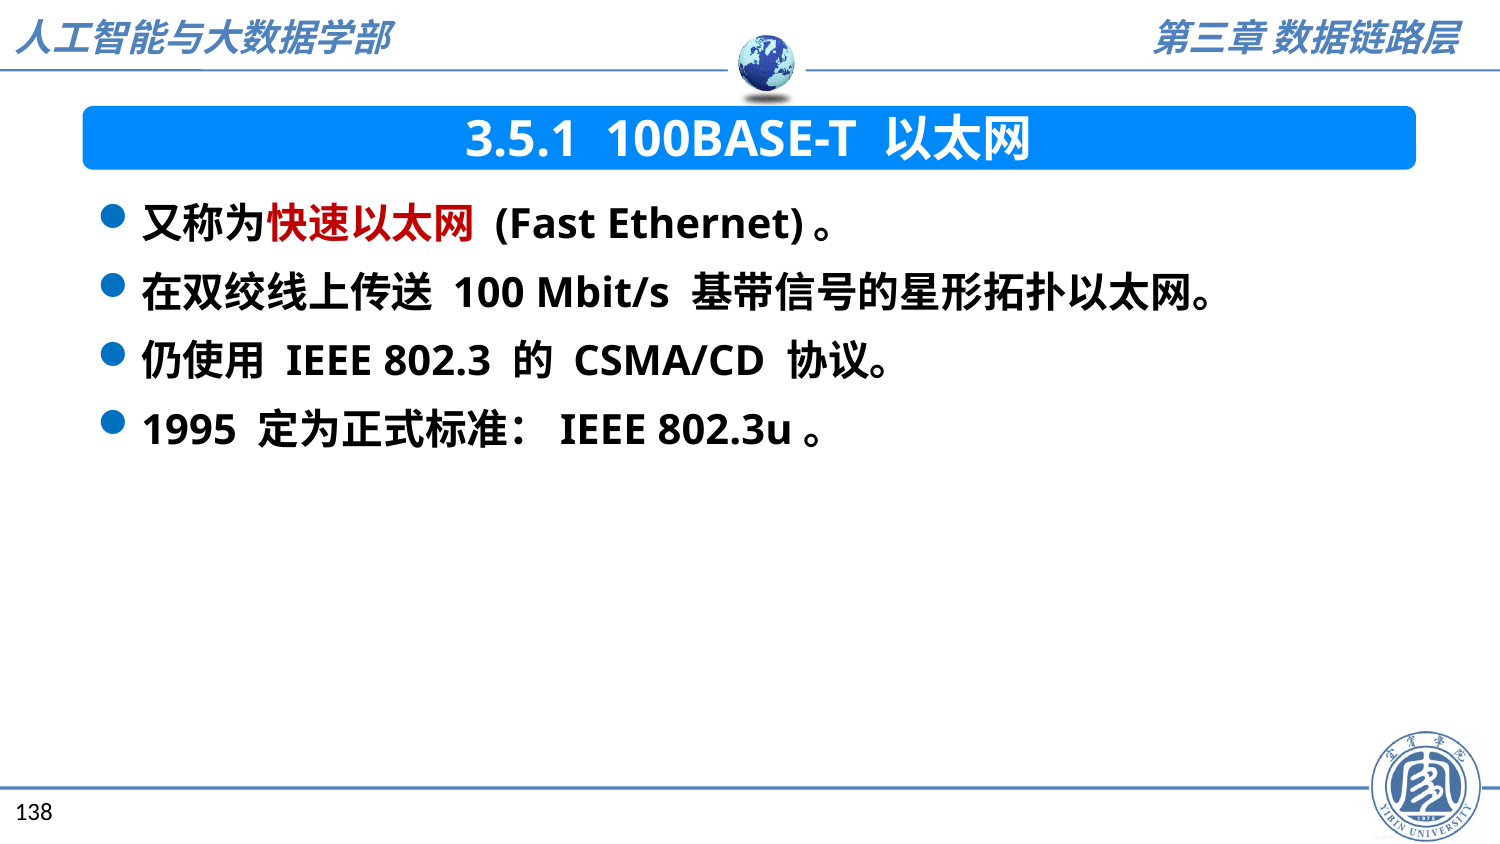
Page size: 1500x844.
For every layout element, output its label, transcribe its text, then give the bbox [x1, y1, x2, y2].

picture [736, 33, 796, 98]
text_box 3.5.1 100BASE-T 以太网 [450, 98, 1047, 170]
text_box [82, 105, 450, 170]
text_box 又称为快速以太网 (Fast Ethernet)。 在双绞线上传送 100 Mbit/s 基带信号的星形拓扑以太网。 仍使用 IEEE 802.3 的 CSMA/CD 协议。 1995 定为正式标准：IEEE 802.3u。 [82, 170, 1433, 461]
text_box [1047, 105, 1417, 170]
slide_number 138 [0, 787, 350, 833]
